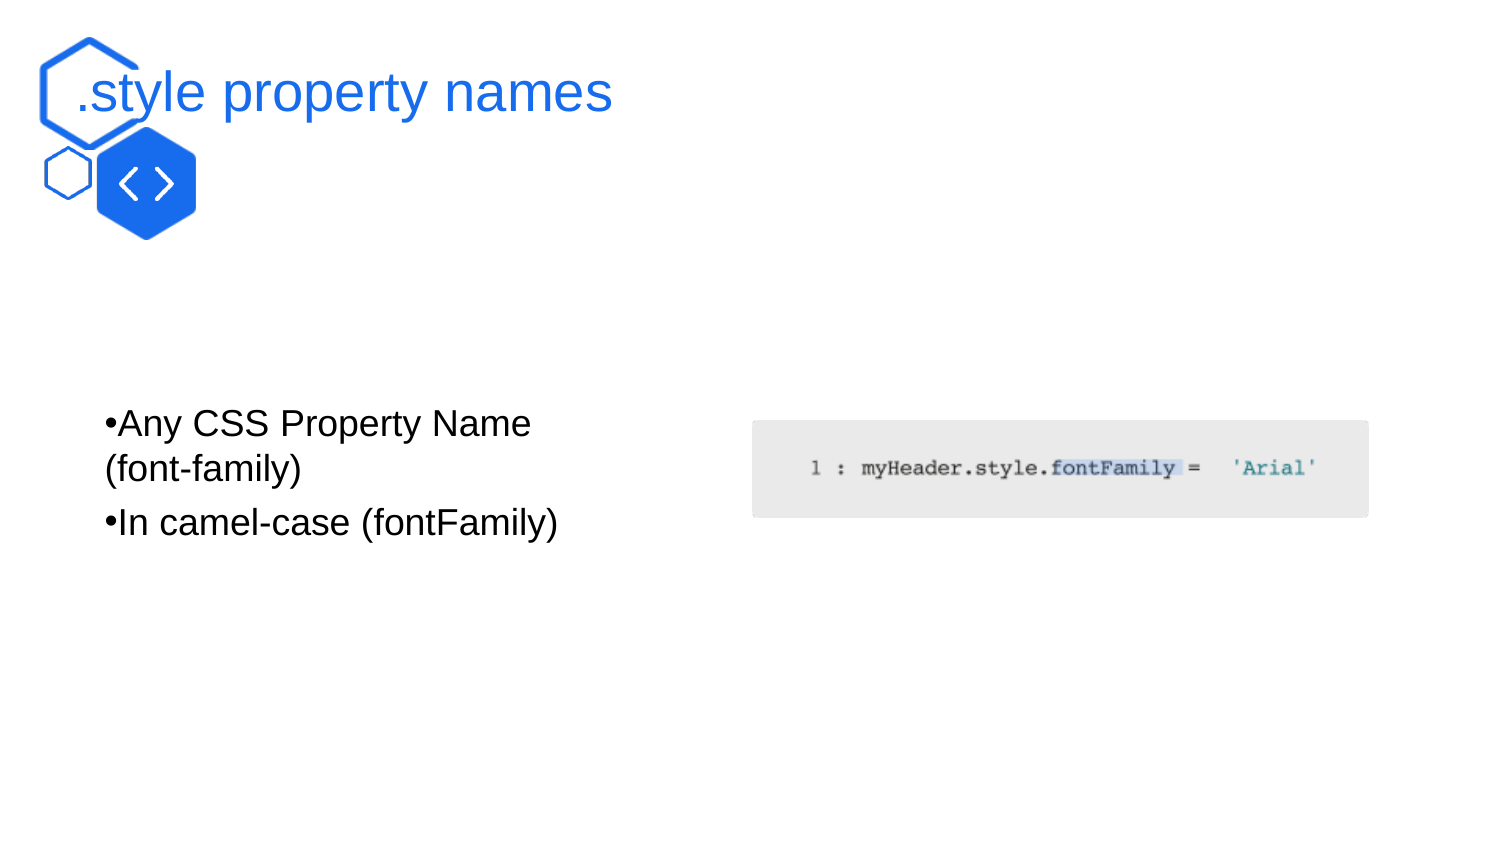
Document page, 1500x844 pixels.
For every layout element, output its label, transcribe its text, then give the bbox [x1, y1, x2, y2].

text_box Any CSS Property Name (font-family) In camel-case (fontFamily) [97, 391, 592, 551]
picture [37, 37, 203, 241]
picture [752, 419, 1369, 518]
text_box .style property names [154, 47, 633, 130]
